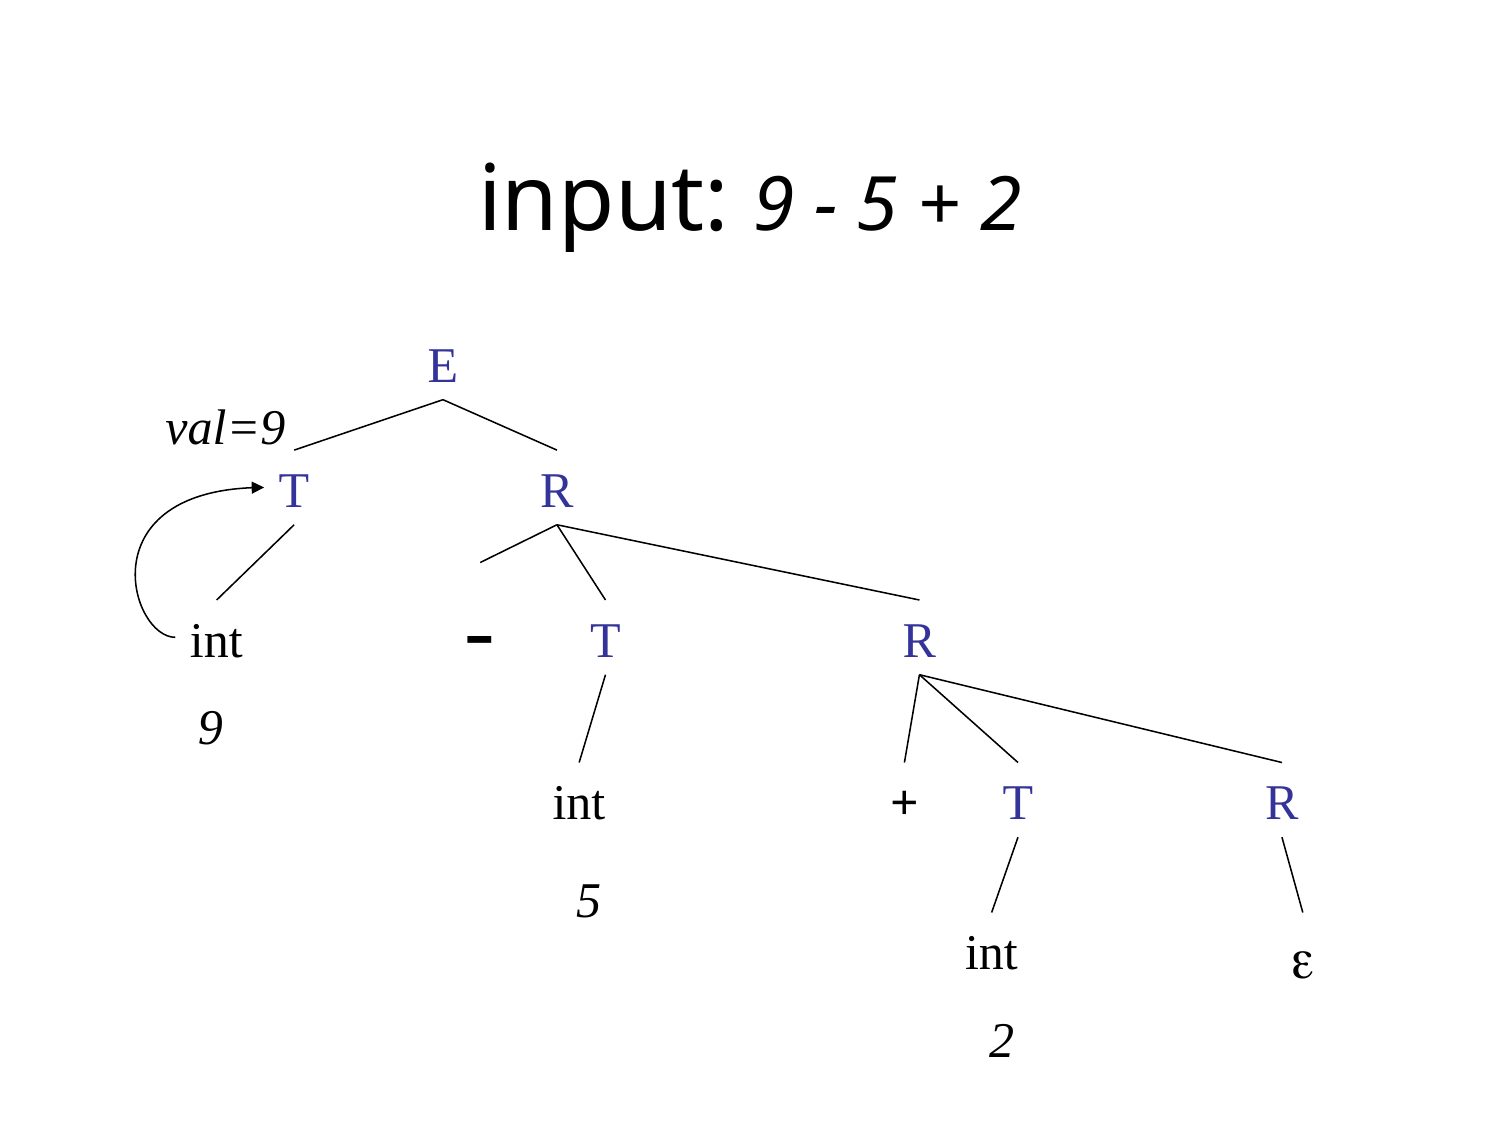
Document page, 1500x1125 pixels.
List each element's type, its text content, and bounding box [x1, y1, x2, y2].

text_box - [450, 562, 511, 688]
text_box E [412, 324, 474, 399]
text_box + [875, 762, 934, 838]
text_box val=9 [150, 387, 301, 463]
title input: 9 - 5 + 2 [112, 99, 1388, 288]
text_box 2 [974, 999, 1030, 1075]
text_box R [887, 599, 951, 675]
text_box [904, 675, 917, 763]
text_box T [575, 608, 636, 675]
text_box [268, 525, 295, 601]
text_box R [525, 450, 589, 523]
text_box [442, 400, 558, 450]
text_box T [987, 771, 1049, 838]
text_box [480, 525, 552, 563]
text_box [556, 525, 920, 601]
text_box int [537, 762, 621, 838]
text_box 5 [561, 859, 616, 935]
text_box int [175, 646, 258, 675]
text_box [174, 487, 264, 639]
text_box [293, 400, 441, 450]
text_box R [1250, 762, 1314, 838]
text_box 9 [183, 687, 238, 763]
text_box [1281, 837, 1304, 913]
text_box int [950, 912, 1033, 988]
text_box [919, 675, 1283, 763]
text_box  [1275, 912, 1331, 998]
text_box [578, 675, 606, 763]
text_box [991, 837, 1019, 913]
text_box T [264, 458, 325, 525]
